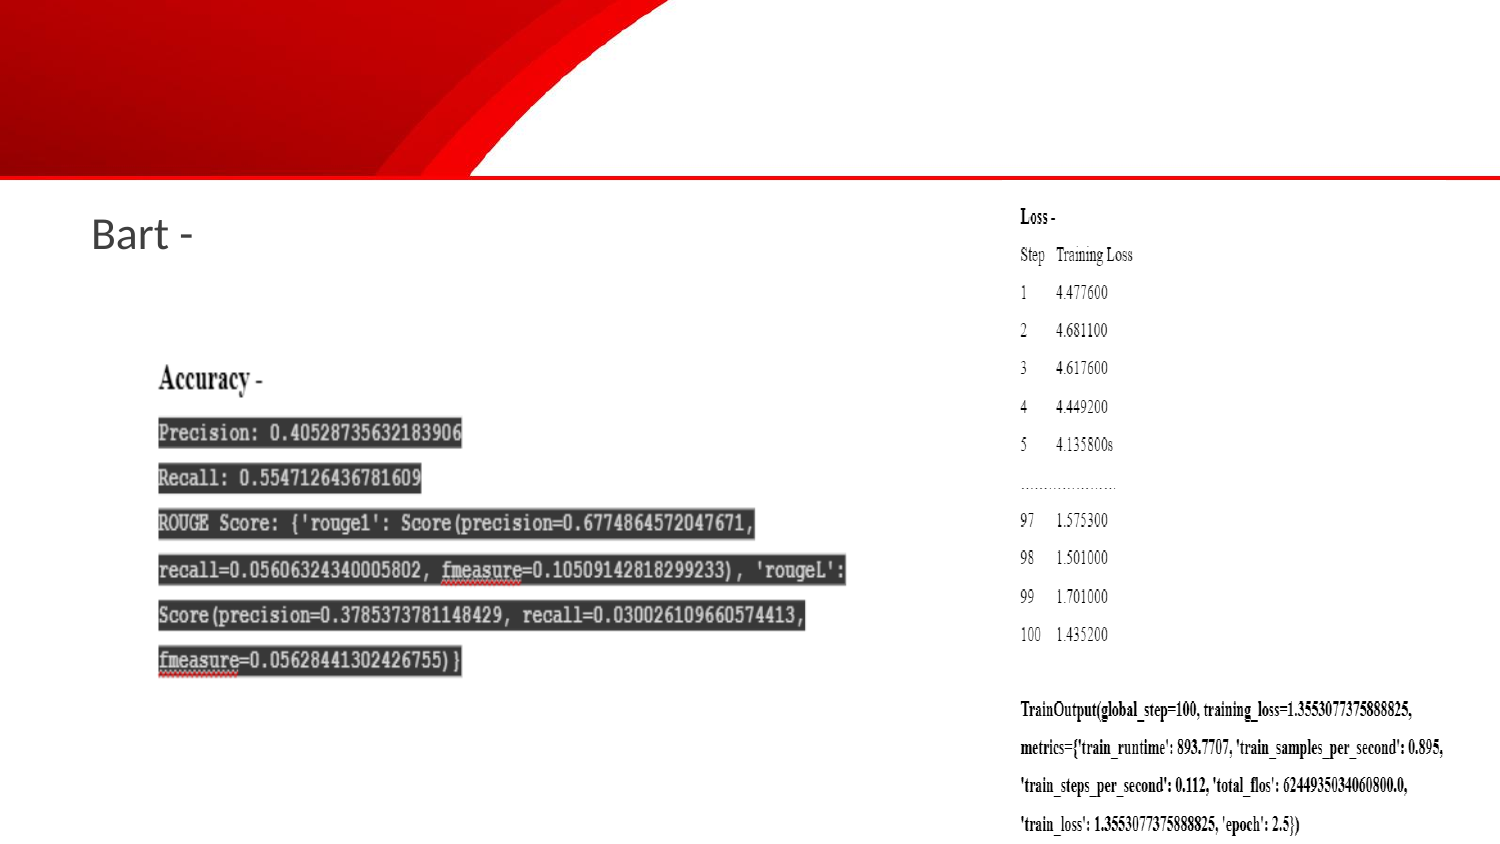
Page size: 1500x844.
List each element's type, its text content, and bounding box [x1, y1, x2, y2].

picture [0, 0, 1500, 844]
list Bart - [76, 195, 997, 784]
